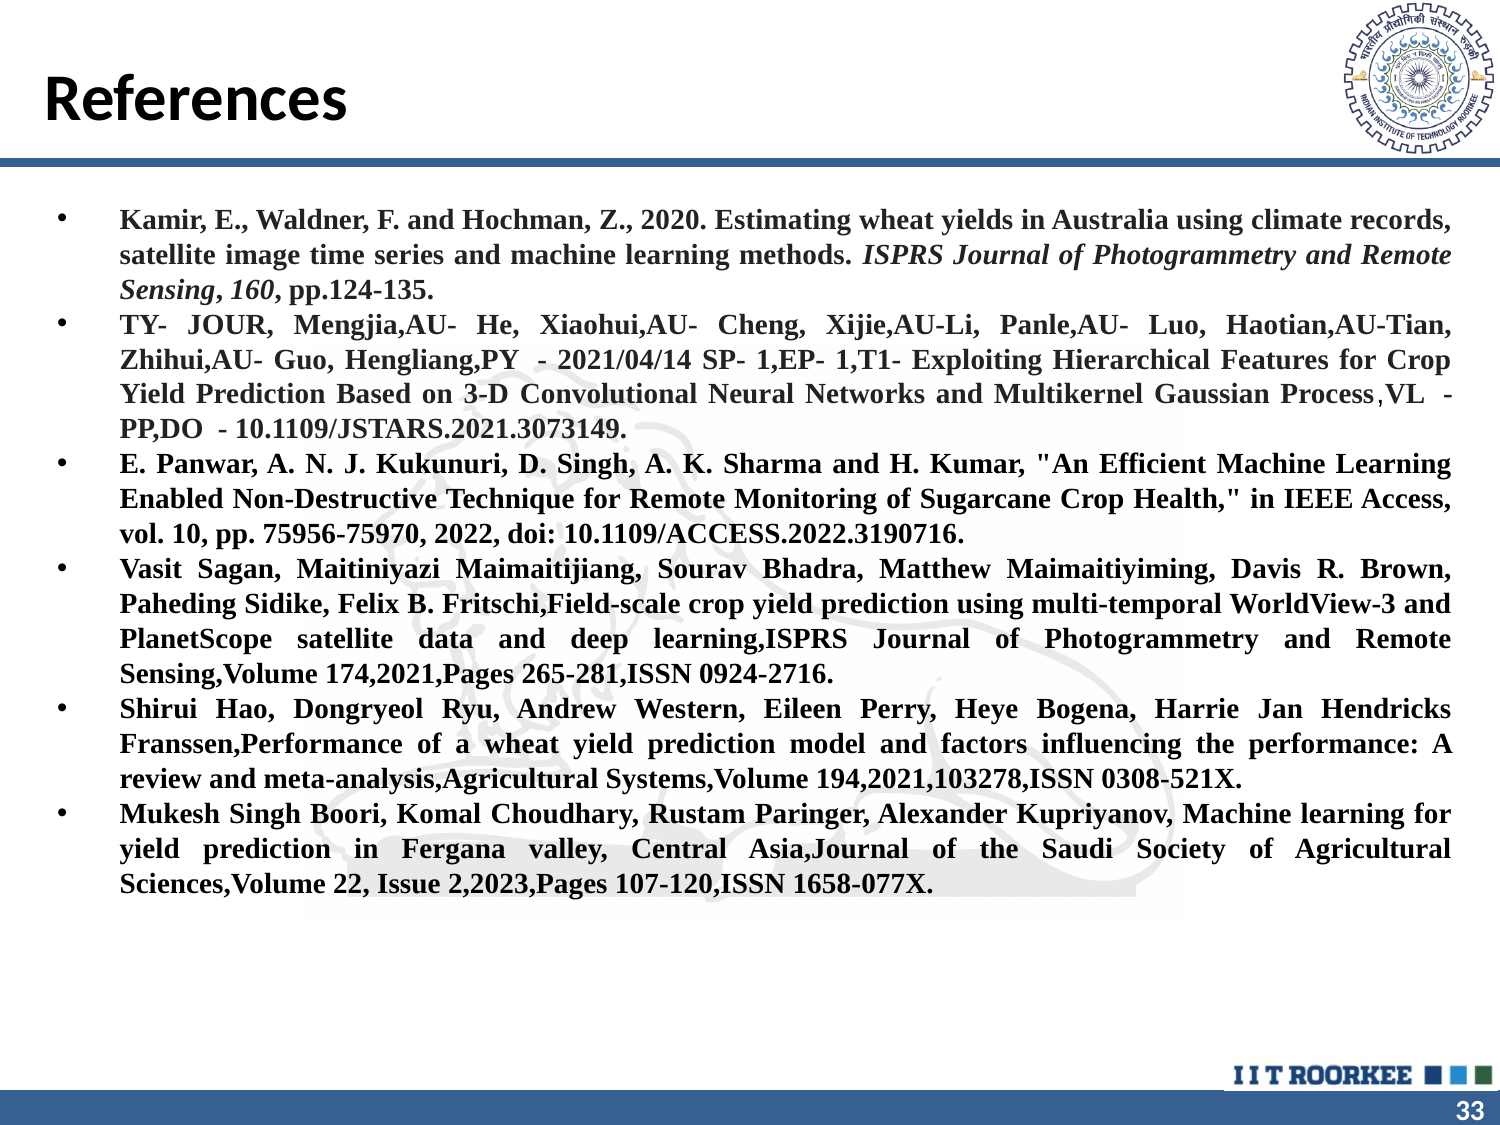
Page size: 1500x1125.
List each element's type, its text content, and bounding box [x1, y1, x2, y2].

picture [1339, 0, 1500, 158]
list Kamir, E., Waldner, F. and Hochman, Z., 2020. Estimating wheat yields in Australia using climate records, satellite image time series and machine learning methods. ISPRS Journal of Photogrammetry and Remote Sensing, 160, pp.124-135. TY- JOUR, Mengjia,AU- He, Xiaohui,AU- Cheng, Xijie,AU-Li, Panle,AU- Luo, Haotian,AU-Tian, Zhihui,AU- Guo, Hengliang,PY - 2021/04/14 SP- 1,EP- 1,T1- Exploiting Hierarchical Features for Crop Yield Prediction Based on 3-D Convolutional Neural Networks and Multikernel Gaussian Process,VL - PP,DO - 10.1109/JSTARS.2021.3073149. E. Panwar, A. N. J. Kukunuri, D. Singh, A. K. Sharma and H. Kumar, "An Efficient Machine Learning Enabled Non-Destructive Technique for Remote Monitoring of Sugarcane Crop Health," in IEEE Access, vol. 10, pp. 75956-75970, 2022, doi: 10.1109/ACCESS.2022.3190716. Vasit Sagan, Maitiniyazi Maimaitijiang, Sourav Bhadra, Matthew Maimaitiyiming, Davis R. Brown, Paheding Sidike, Felix B. Fritschi,Field-scale crop yield prediction using multi-temporal WorldView-3 and PlanetScope satellite data and deep learning,ISPRS Journal of Photogrammetry and Remote Sensing,Volume 174,2021,Pages 265-281,ISSN 0924-2716. Shirui Hao, Dongryeol Ryu, Andrew Western, Eileen Perry, Heye Bogena, Harrie Jan Hendricks Franssen,Performance of a wheat yield prediction model and factors influencing the performance: A review and meta-analysis,Agricultural Systems,Volume 194,2021,103278,ISSN 0308-521X. Mukesh Singh Boori, Komal Choudhary, Rustam Paringer, Alexander Kupriyanov, Machine learning for yield prediction in Fergana valley, Central Asia,Journal of the Saudi Society of Agricultural Sciences,Volume 22, Issue 2,2023,Pages 107-120,ISSN 1658-077X. [29, 192, 1468, 1050]
title References [29, 47, 1185, 139]
picture [1224, 1057, 1498, 1091]
